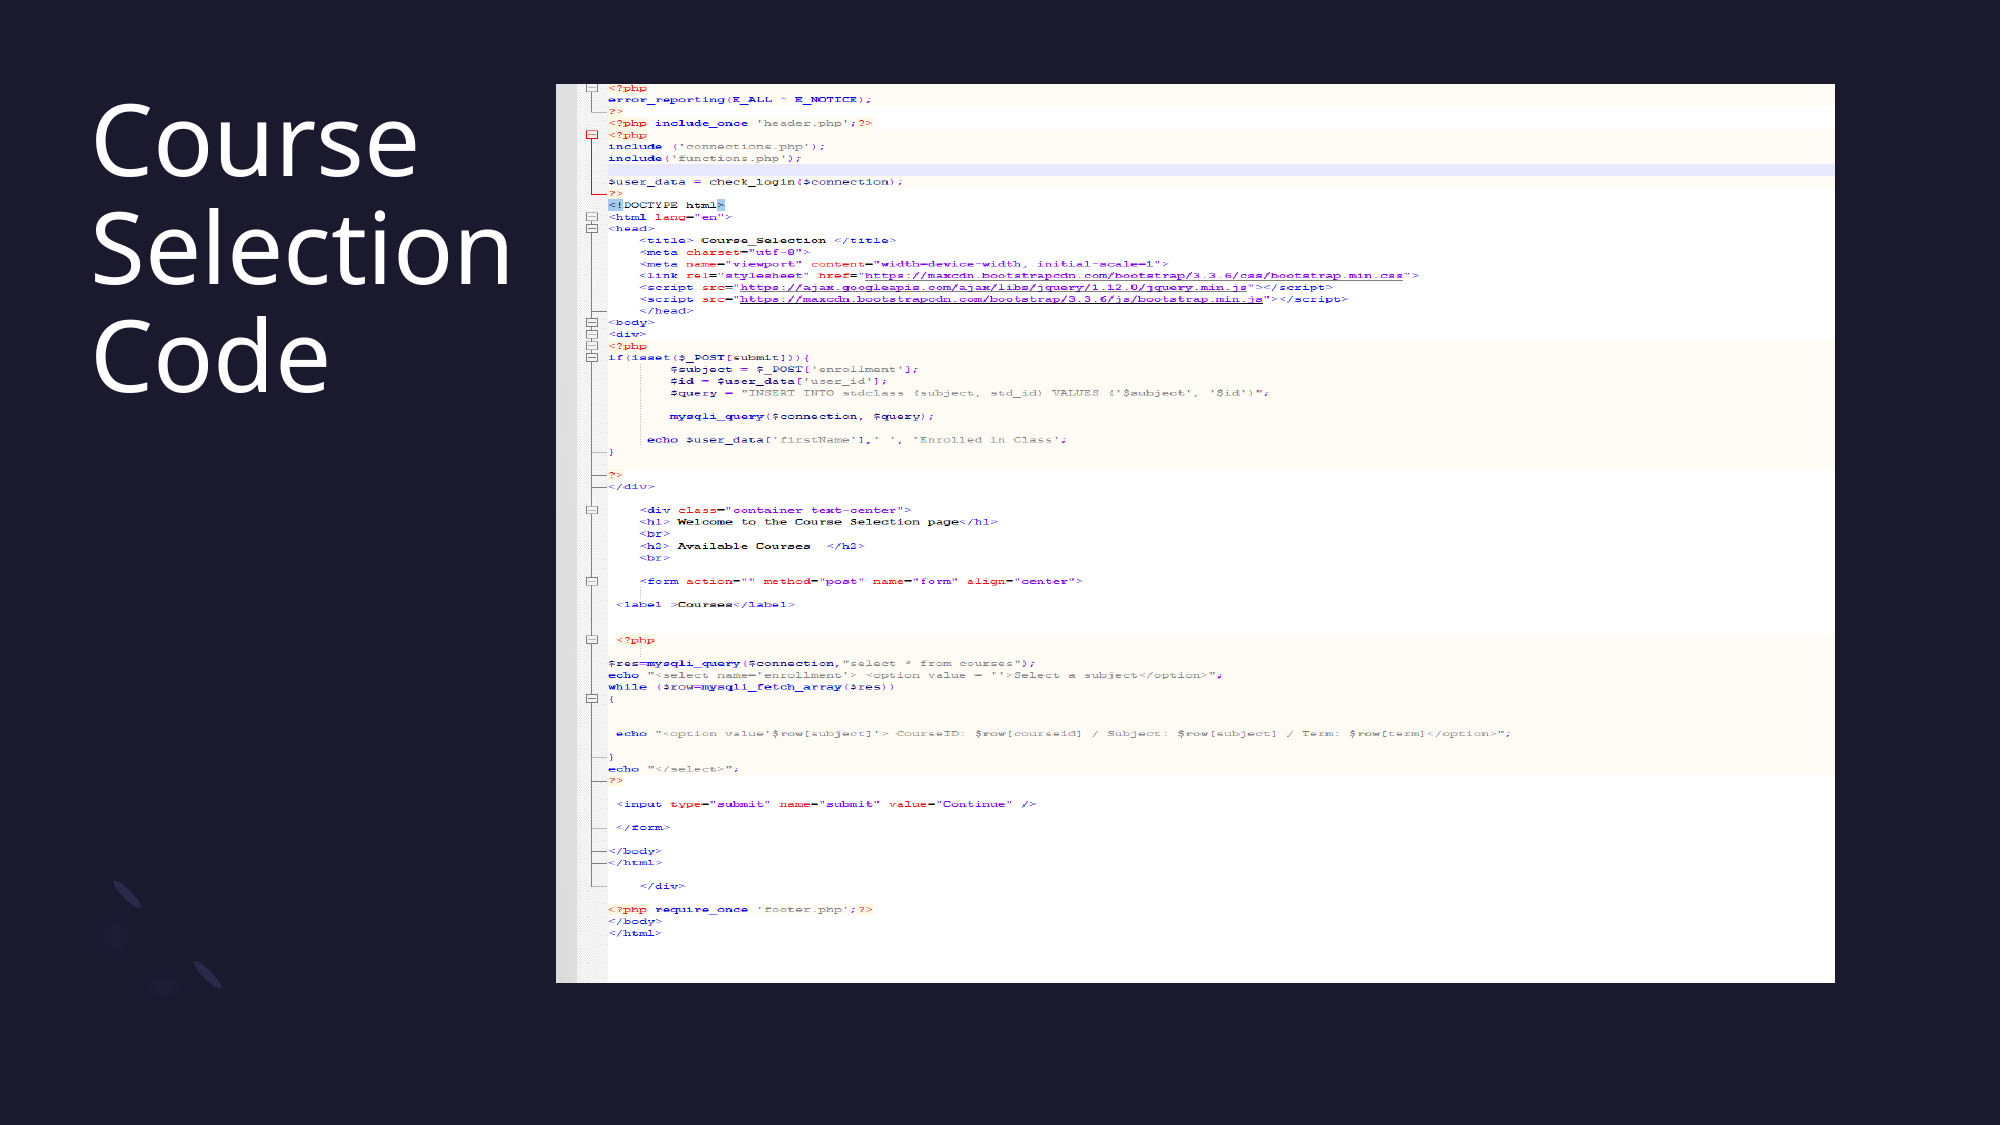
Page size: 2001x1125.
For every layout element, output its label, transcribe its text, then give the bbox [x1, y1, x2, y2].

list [556, 84, 1835, 983]
title Course Selection Code [90, 90, 556, 225]
